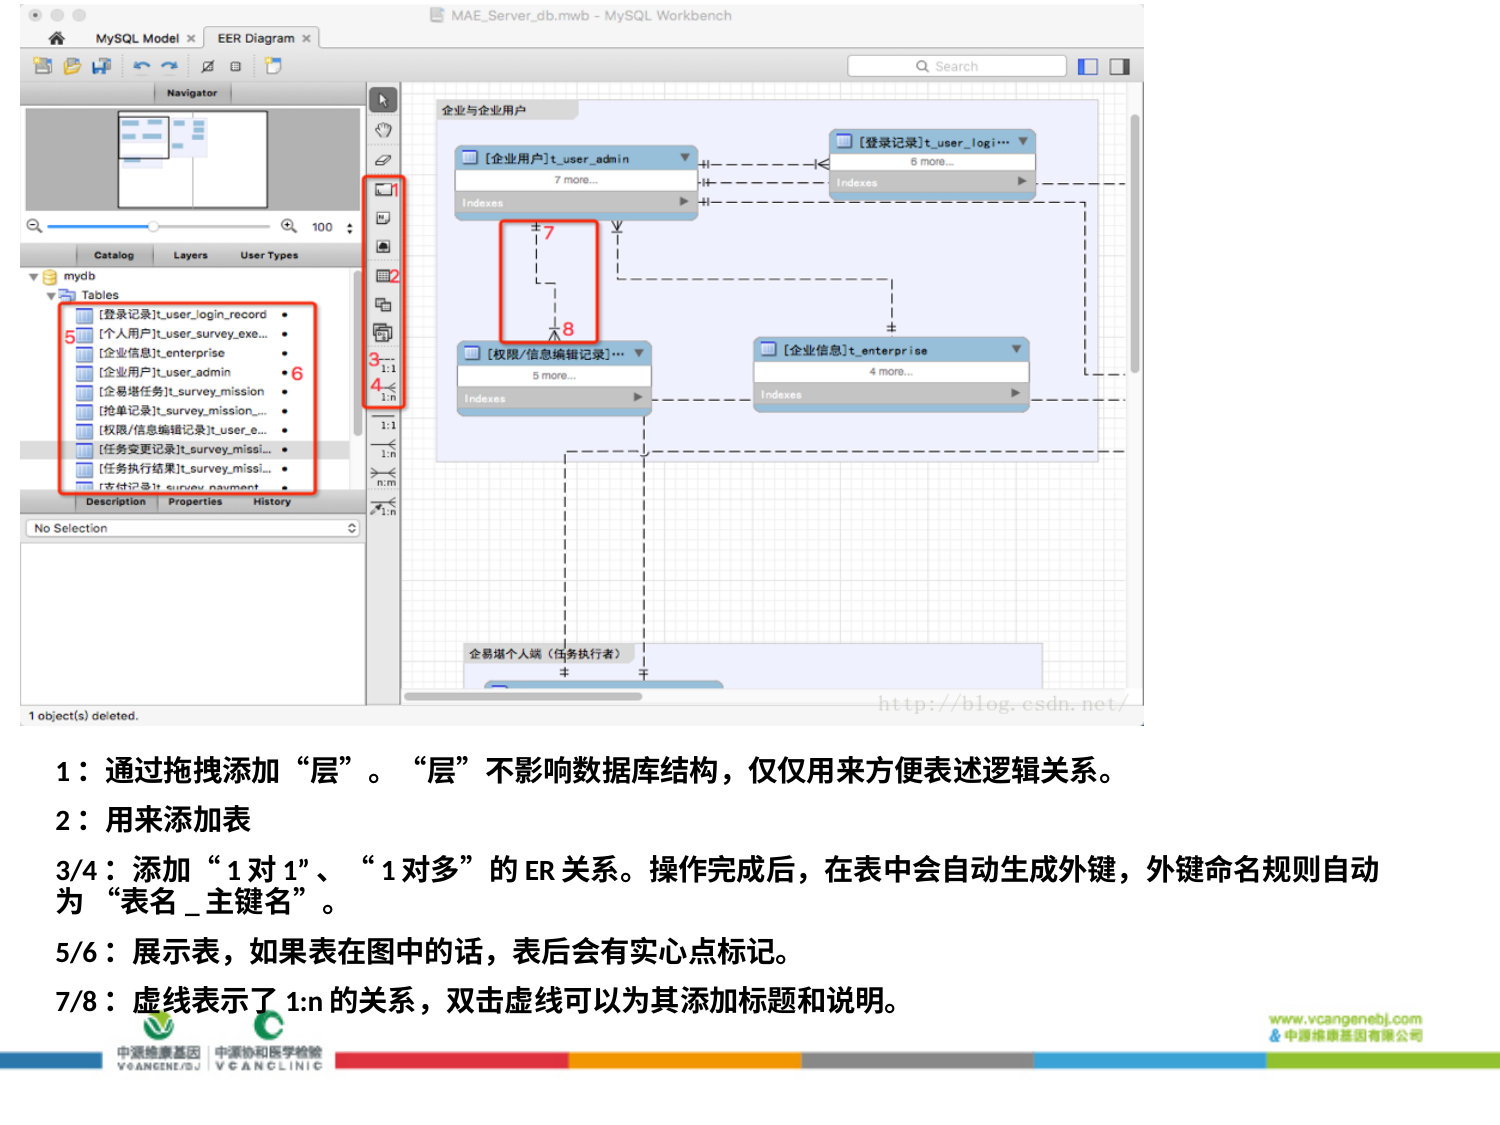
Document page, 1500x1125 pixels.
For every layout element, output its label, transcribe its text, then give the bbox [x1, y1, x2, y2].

list 1：通过拖拽添加“层”。“层”不影响数据库结构，仅仅用来方便表述逻辑关系。 2：用来添加表 3/4：添加“1对1”、“1对多”的ER关系。操作完成后，在表中会自动生成外键，外键命名规则自动为 “表名_主键名”。 5/6：展示表，如果表在图中的话，表后会有实心点标记。 7/8：虚线表示了1:n的关系，双击虚线可以为其添加标题和说明。 [40, 748, 1397, 1026]
picture [0, 0, 1500, 1125]
